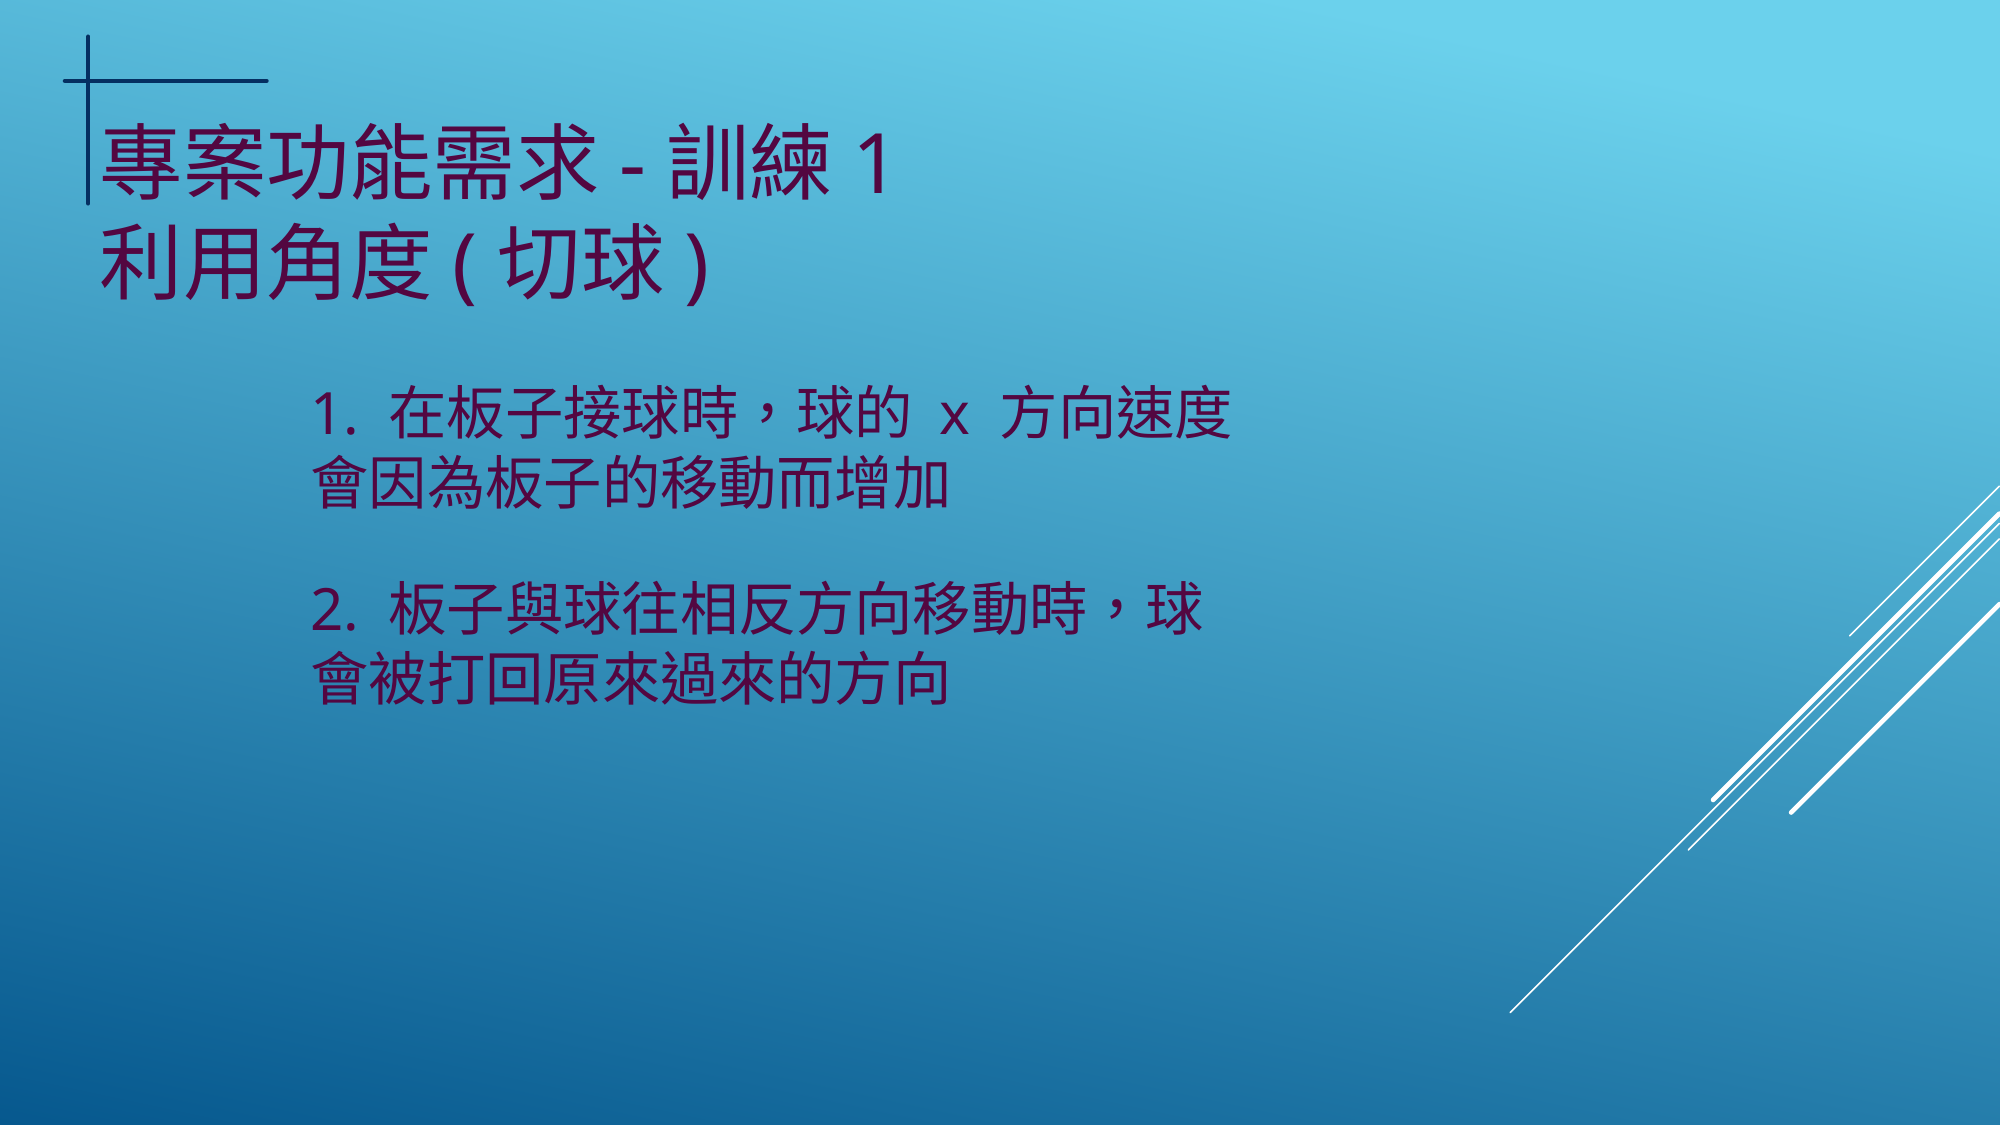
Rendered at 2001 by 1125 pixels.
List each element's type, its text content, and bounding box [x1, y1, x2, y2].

text_box 專案功能需求-訓練1 利用角度(切球) [85, 102, 915, 318]
text_box 2. 板子與球往相反方向移動時，球會被打回原來過來的方向 [296, 564, 1237, 720]
text_box 1. 在板子接球時，球的 x 方向速度會因為板子的移動而增加 [296, 369, 1268, 524]
